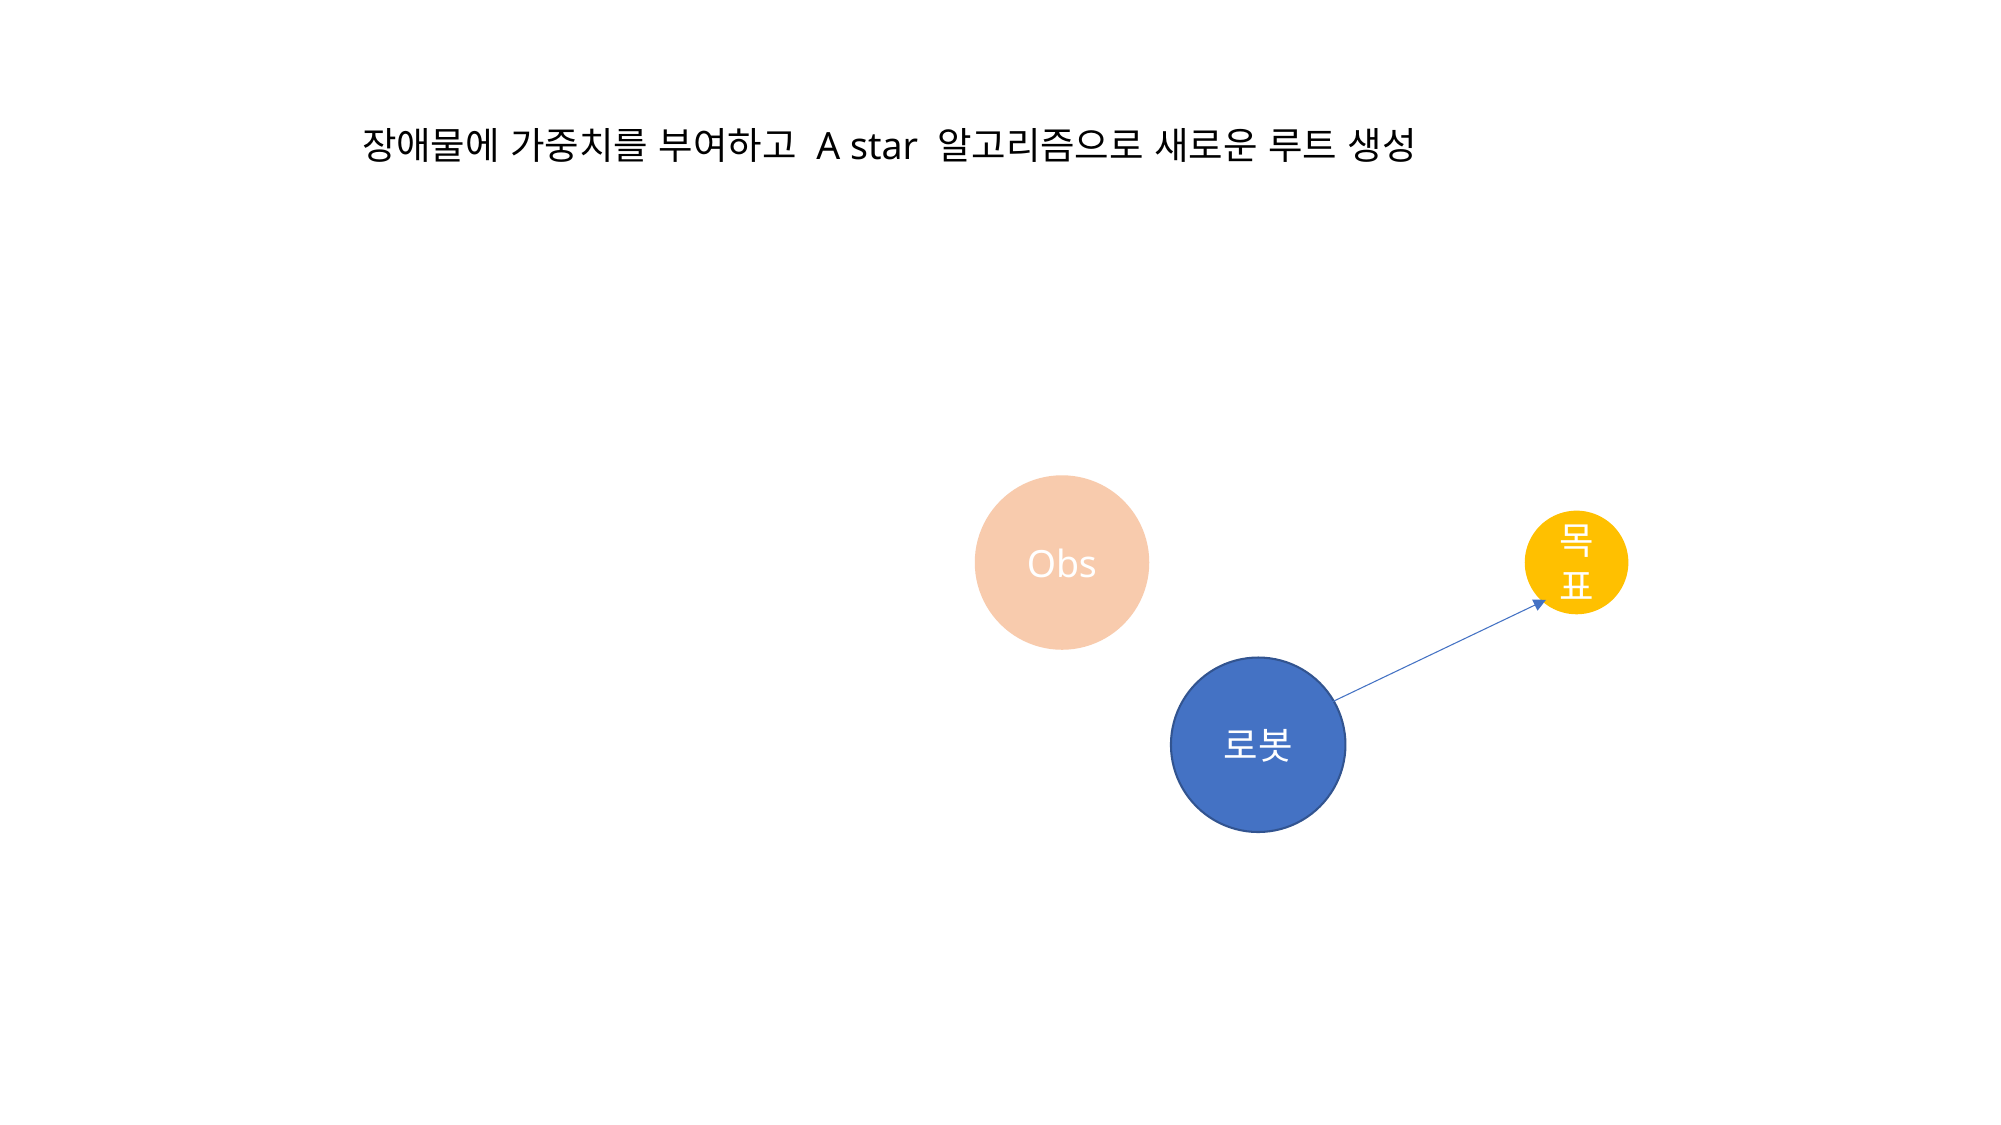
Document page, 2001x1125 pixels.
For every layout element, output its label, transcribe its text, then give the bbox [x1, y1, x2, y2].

text_box Obs [973, 474, 1151, 651]
text_box 목표 [1523, 509, 1630, 616]
text_box 로봇 [1169, 656, 1347, 834]
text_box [1292, 599, 1546, 722]
text_box 장애물에 가중치를 부여하고 A star 알고리즘으로 새로운 루트 생성 [347, 114, 1727, 175]
